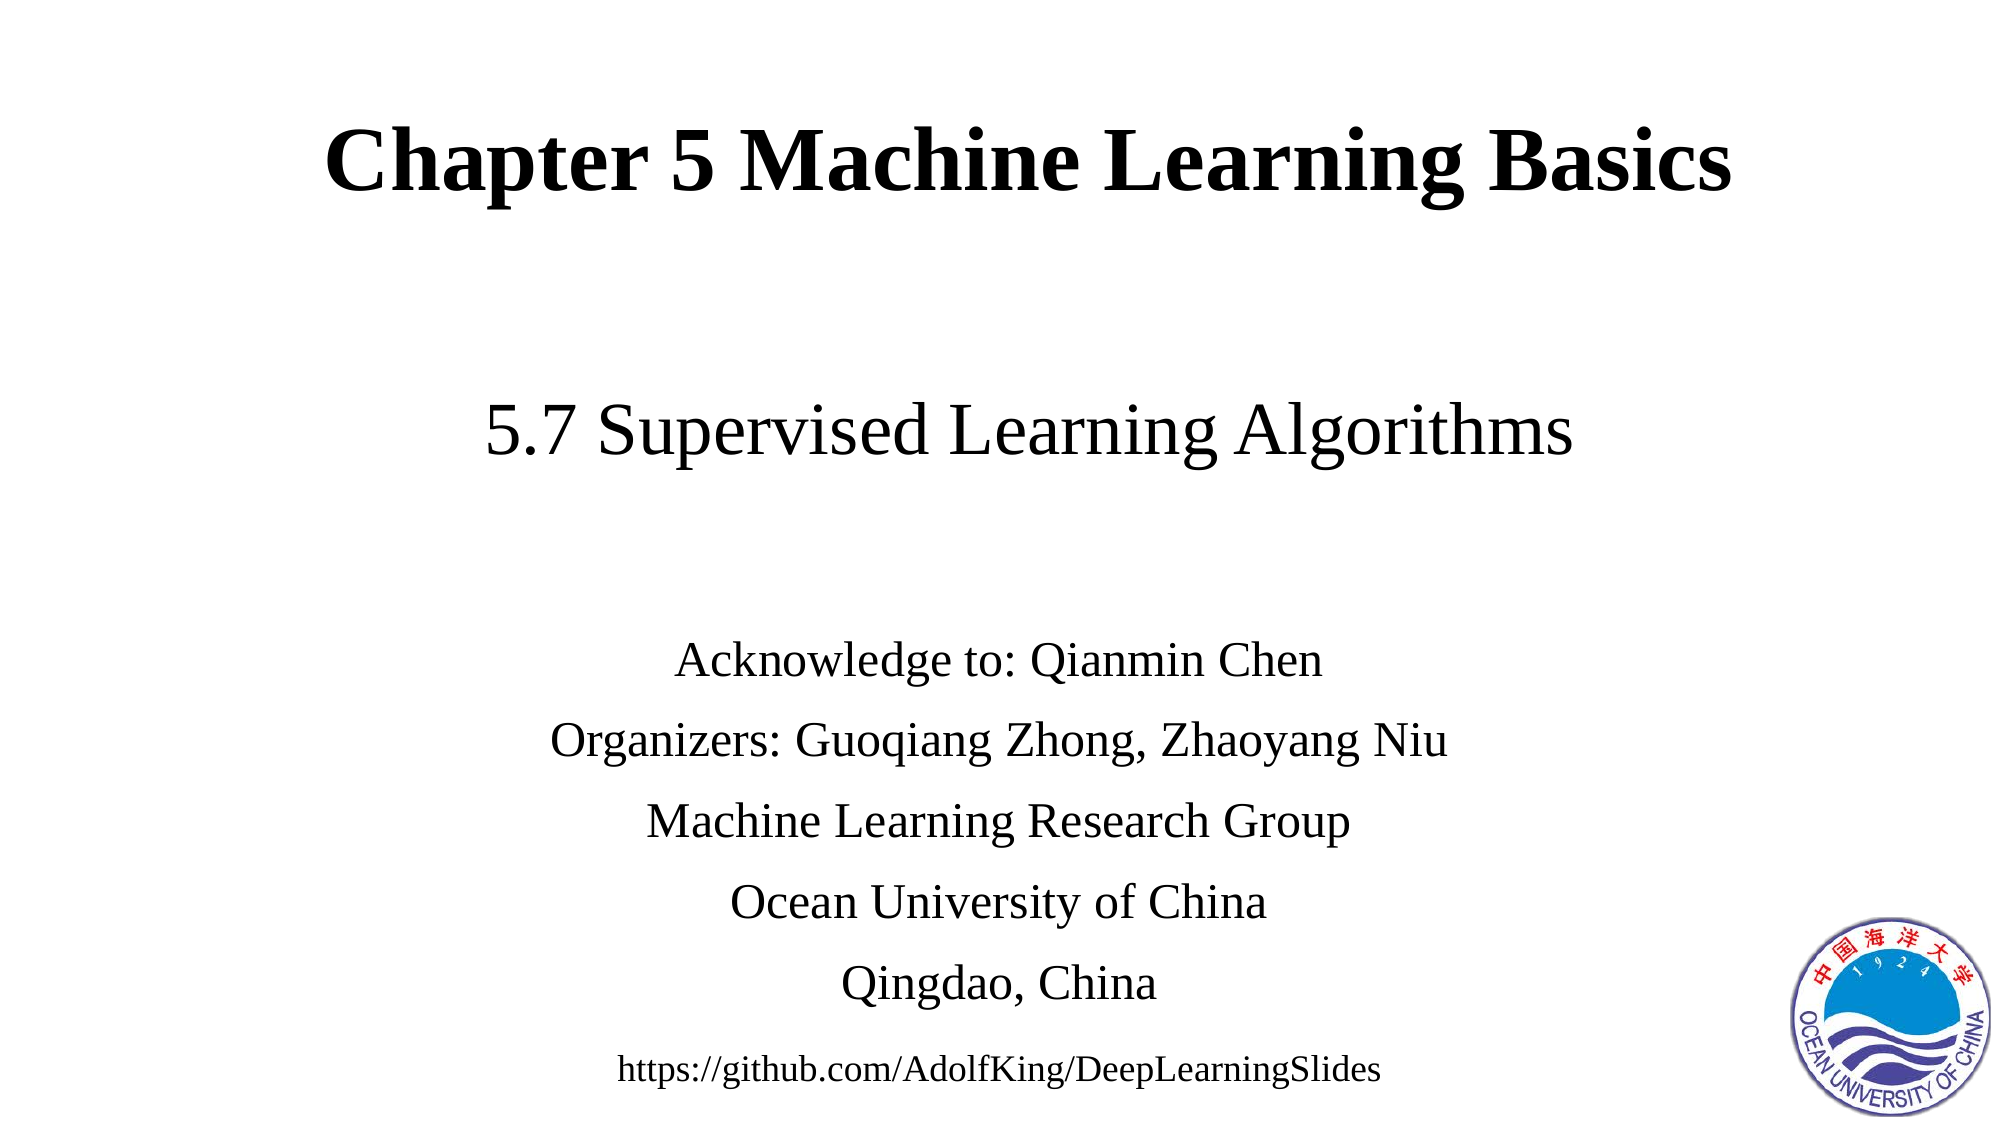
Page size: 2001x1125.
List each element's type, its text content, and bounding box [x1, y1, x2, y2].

text_box 5.7 Supervised Learning Algorithms [293, 282, 1767, 478]
text_box https://github.com/AdolfKing/DeepLearningSlides [594, 1036, 1406, 1096]
list Acknowledge to: Qianmin Chen Organizers: Guoqiang Zhong, Zhaoyang Niu Machine Learning Research Group Ocean University of China Qingdao, China [63, 618, 1936, 1014]
text_box Chapter 5 Machine Learning Basics [280, 91, 1780, 217]
picture [1789, 917, 1991, 1117]
